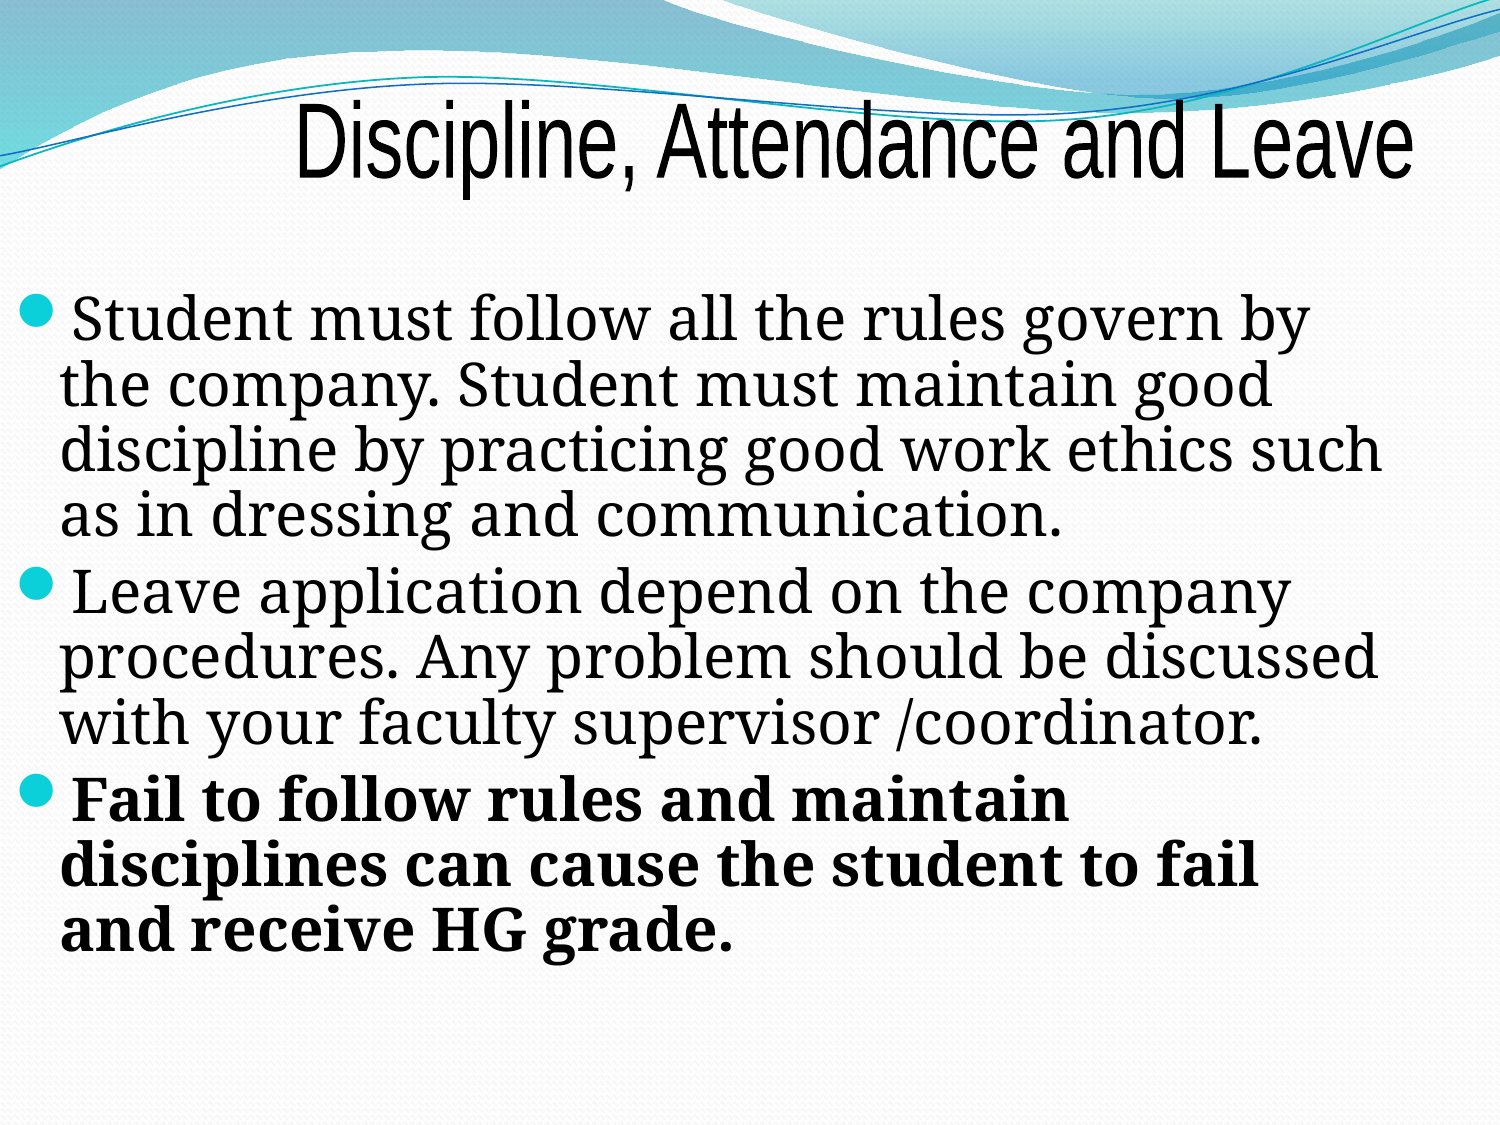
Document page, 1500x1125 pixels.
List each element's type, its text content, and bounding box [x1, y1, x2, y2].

list Student must follow all the rules govern by the company. Student must maintain good discipline by practicing good work ethics such as in dressing and communication. Leave application depend on the company procedures. Any problem should be discussed with your faculty supervisor /coordinator. Fail to follow rules and maintain disciplines can cause the student to fail and receive HG grade. [0, 281, 1403, 1067]
